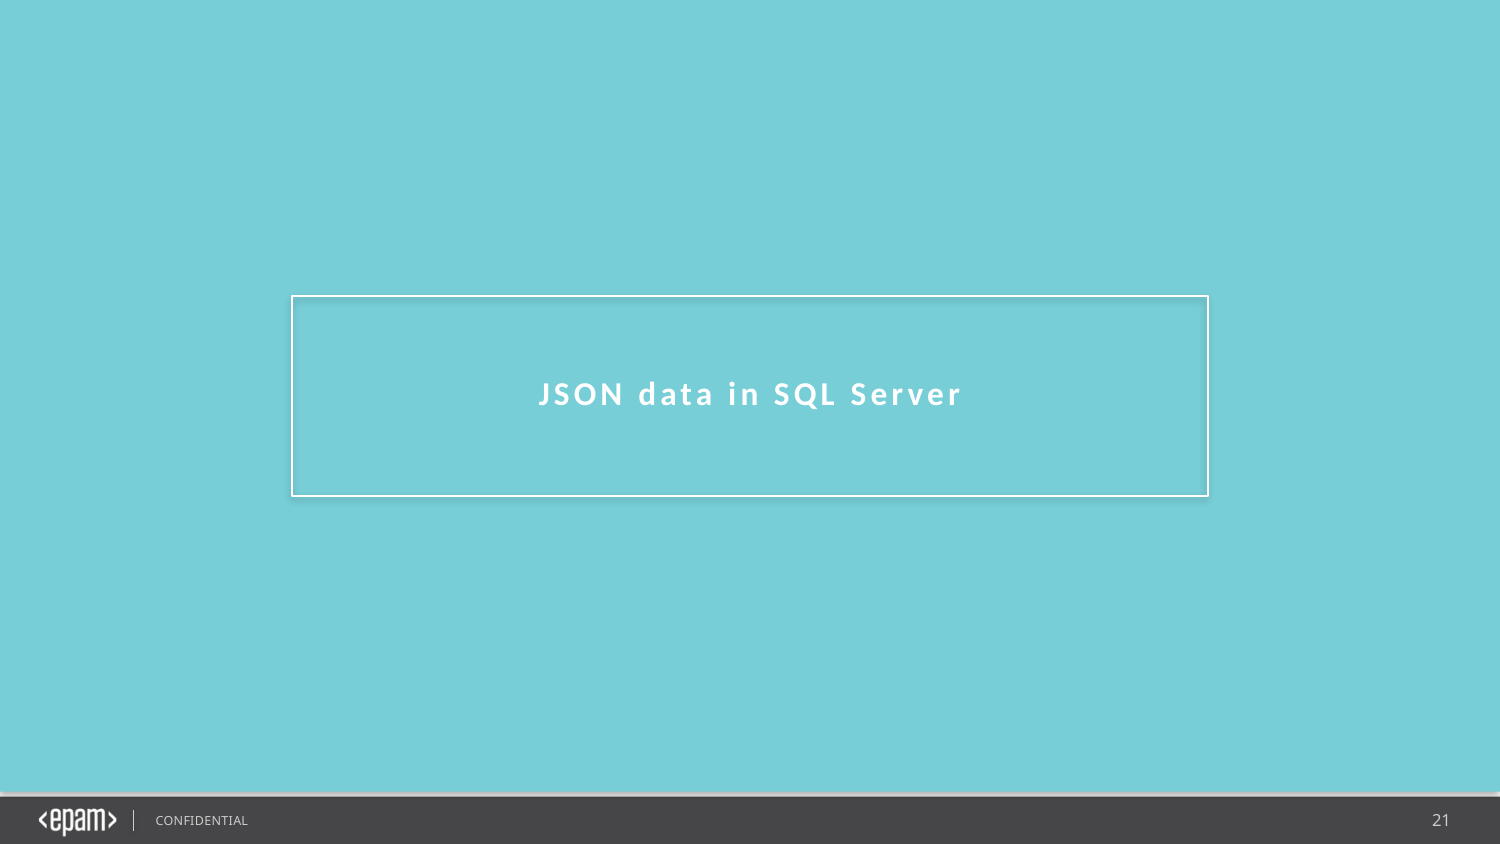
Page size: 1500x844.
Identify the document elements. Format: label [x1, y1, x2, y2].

text_box [0, 0, 1500, 792]
text_box [291, 295, 1209, 497]
picture [38, 808, 117, 837]
